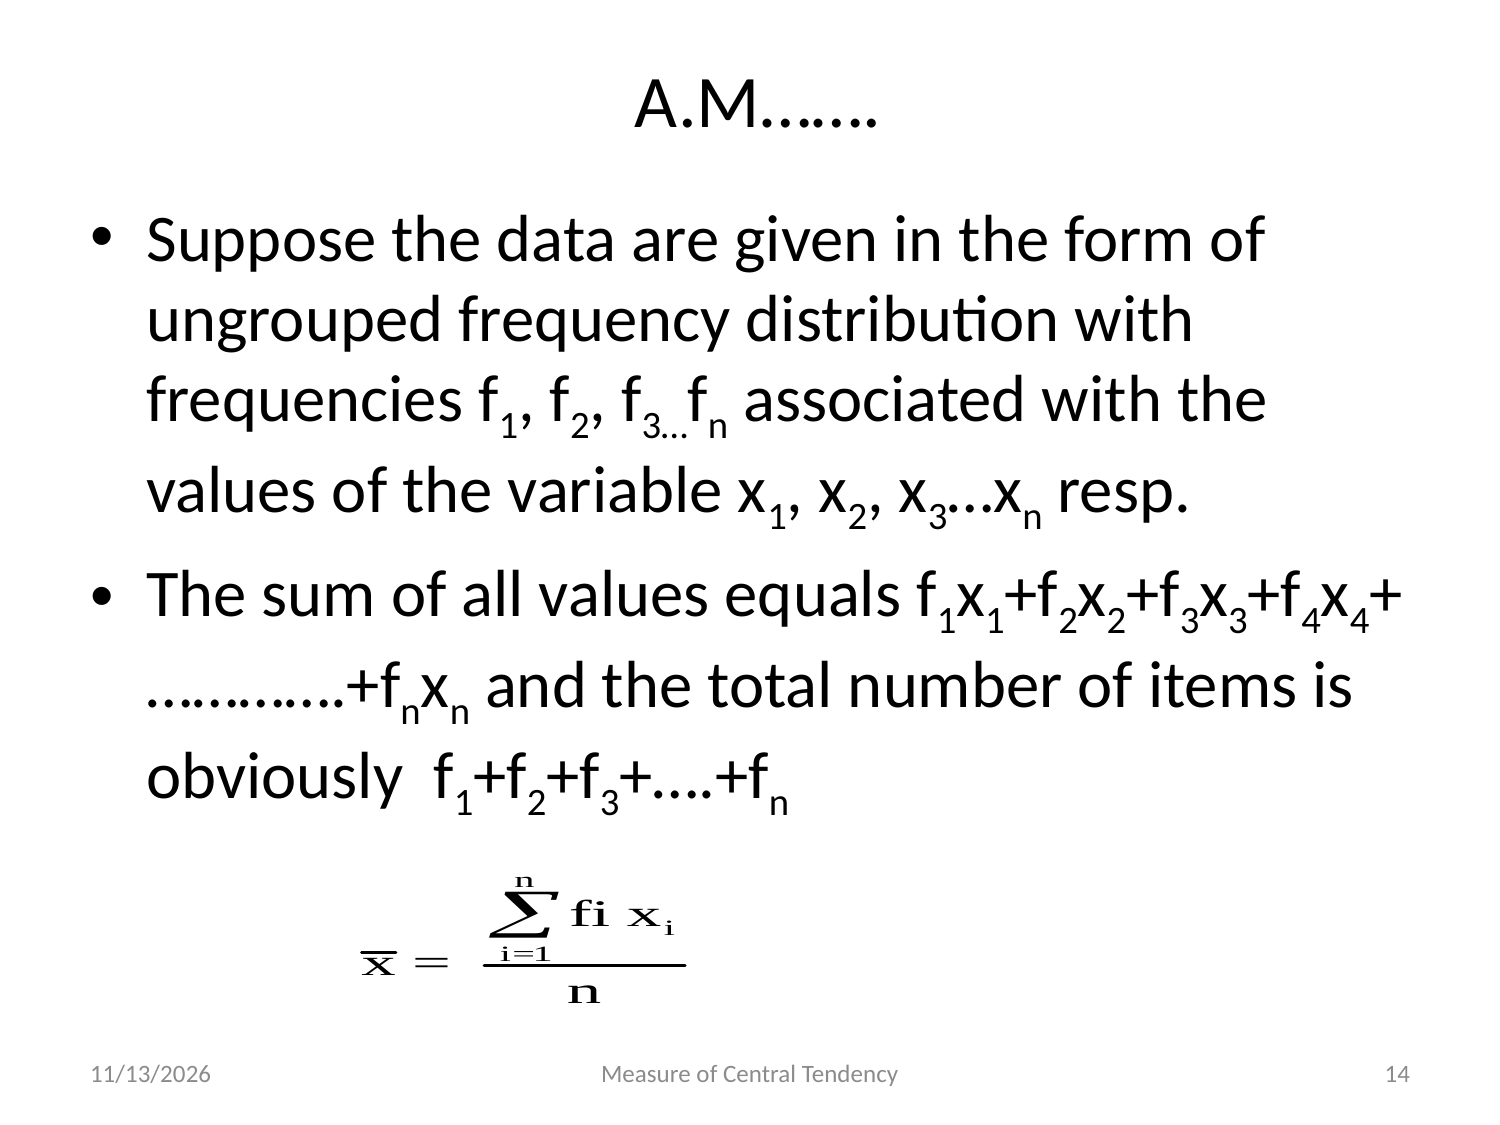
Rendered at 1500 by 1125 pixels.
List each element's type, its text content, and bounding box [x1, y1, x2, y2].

title A.M……. [75, 45, 1425, 150]
list Suppose the data are given in the form of ungrouped frequency distribution with frequencies f1, f2, f3…fn associated with the values of the variable x1, x2, x3…xn resp. The sum of all values equals f1x1+f2x2+f3x3+f4x4+………….+fnxn and the total number of items is obviously f1+f2+f3+….+fn [75, 187, 1425, 1005]
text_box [349, 862, 701, 1013]
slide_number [75, 1042, 425, 1103]
footer Measure of Central Tendency [512, 1042, 988, 1103]
slide_number 14 [1074, 1042, 1425, 1103]
